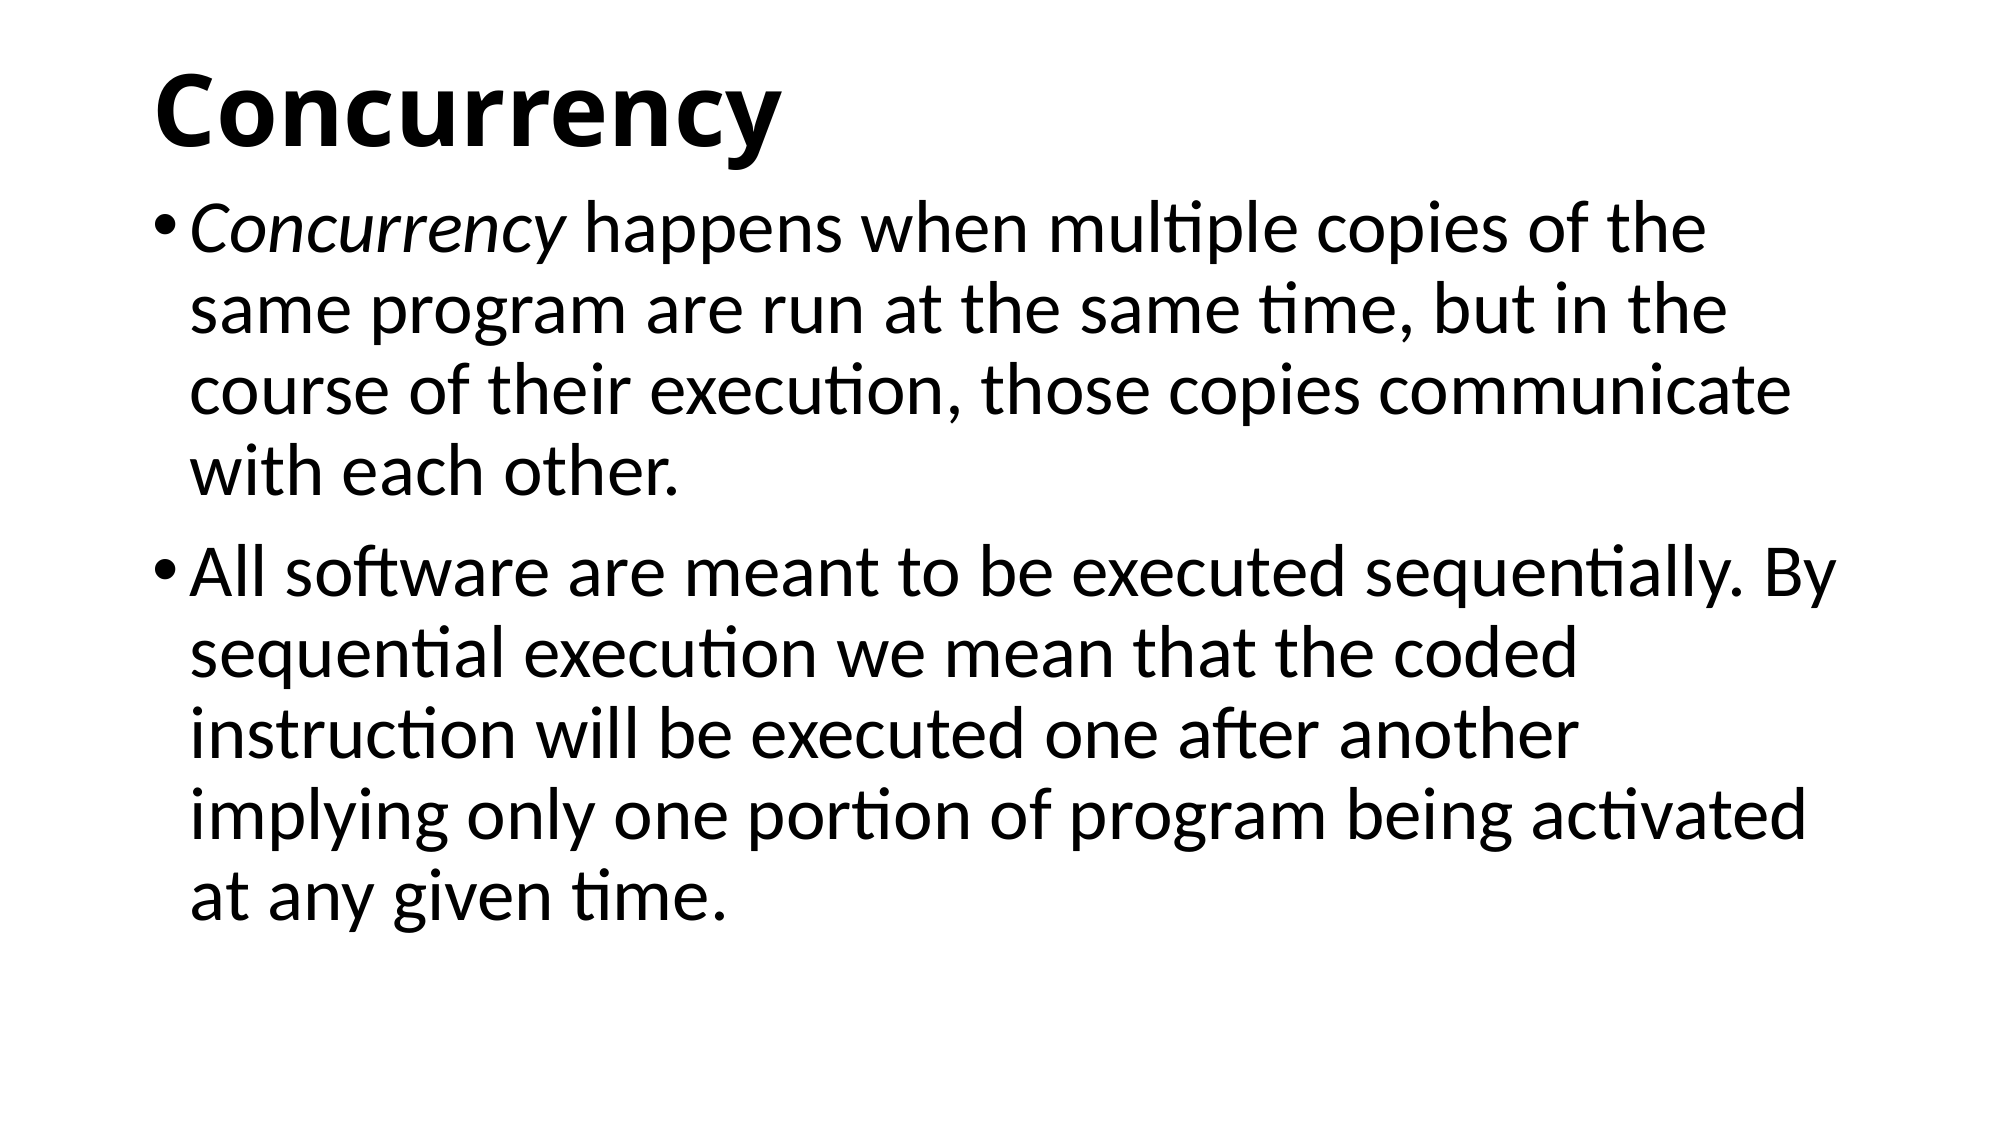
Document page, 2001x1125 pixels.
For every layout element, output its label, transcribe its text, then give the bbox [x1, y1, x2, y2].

title Concurrency [137, 59, 1863, 179]
list Concurrency happens when multiple copies of the same program are run at the same time, but in the course of their execution, those copies communicate with each other. All software are meant to be executed sequentially. By sequential execution we mean that the coded instruction will be executed one after another implying only one portion of program being activated at any given time. [137, 179, 1863, 1014]
